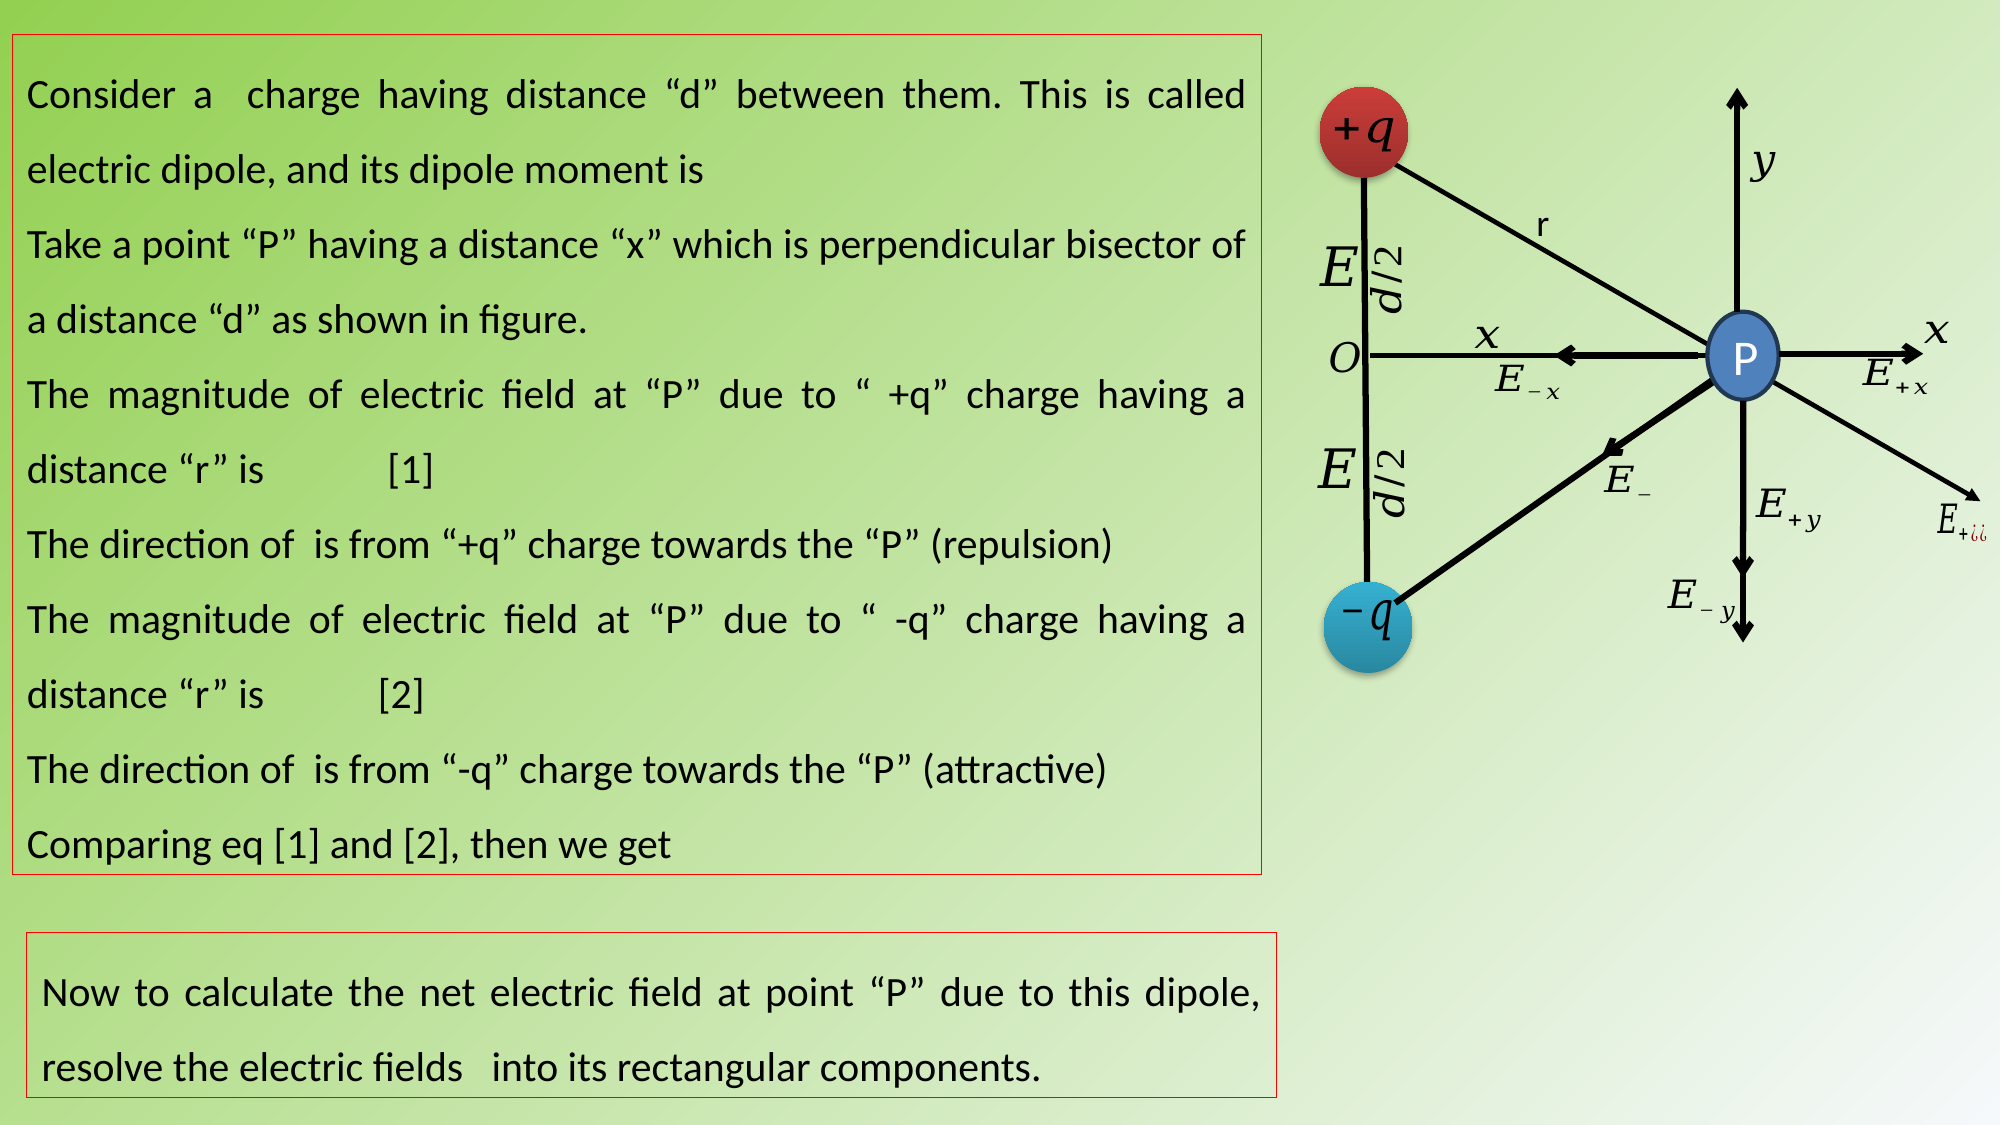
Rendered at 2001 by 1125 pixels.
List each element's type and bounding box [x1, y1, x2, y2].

text_box [1315, 86, 1989, 674]
